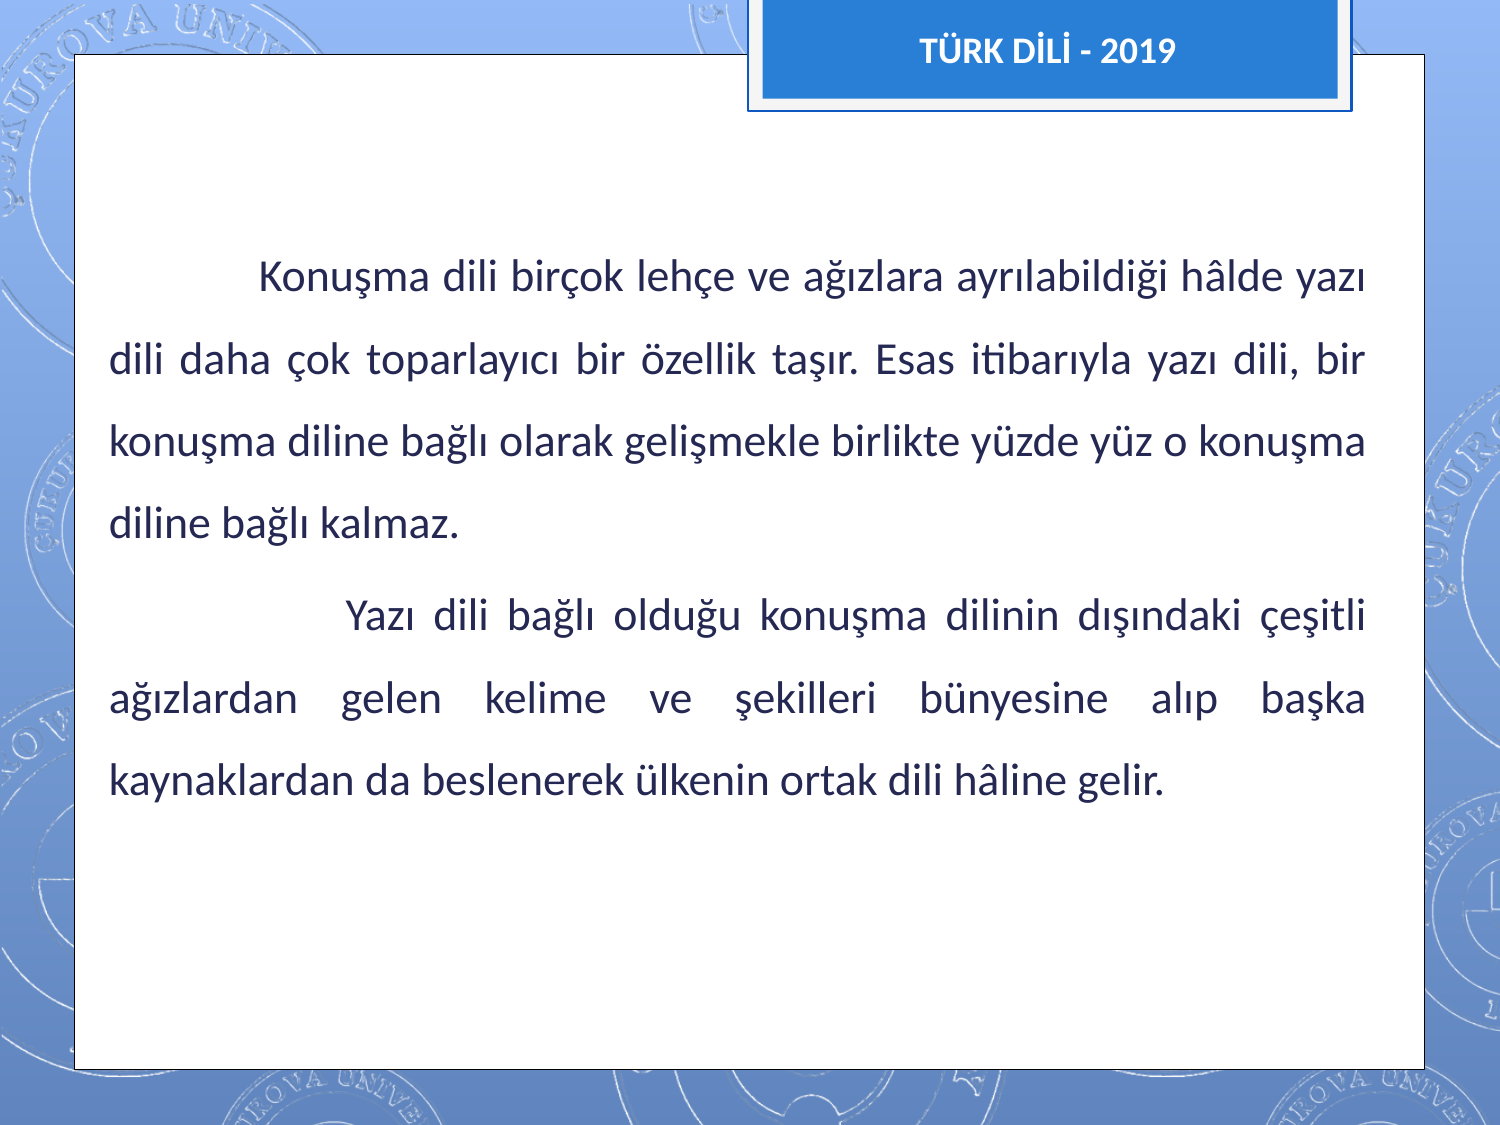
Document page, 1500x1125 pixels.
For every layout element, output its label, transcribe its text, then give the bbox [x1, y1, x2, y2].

list Konuşma dili birçok lehçe ve ağızlara ayrılabildiği hâlde yazı dili daha çok toparlayıcı bir özellik taşır. Esas itibarıyla yazı dili, bir konuşma diline bağlı olarak gelişmekle birlikte yüzde yüz o konuşma diline bağlı kalmaz. Yazı dili bağlı olduğu konuşma dilinin dışındaki çeşitli ağızlardan gelen kelime ve şekilleri bünyesine alıp başka kaynaklardan da beslenerek ülkenin ortak dili hâline gelir. [93, 210, 1383, 997]
slide_number TÜRK DİLİ - 2019 [761, 18, 1334, 79]
